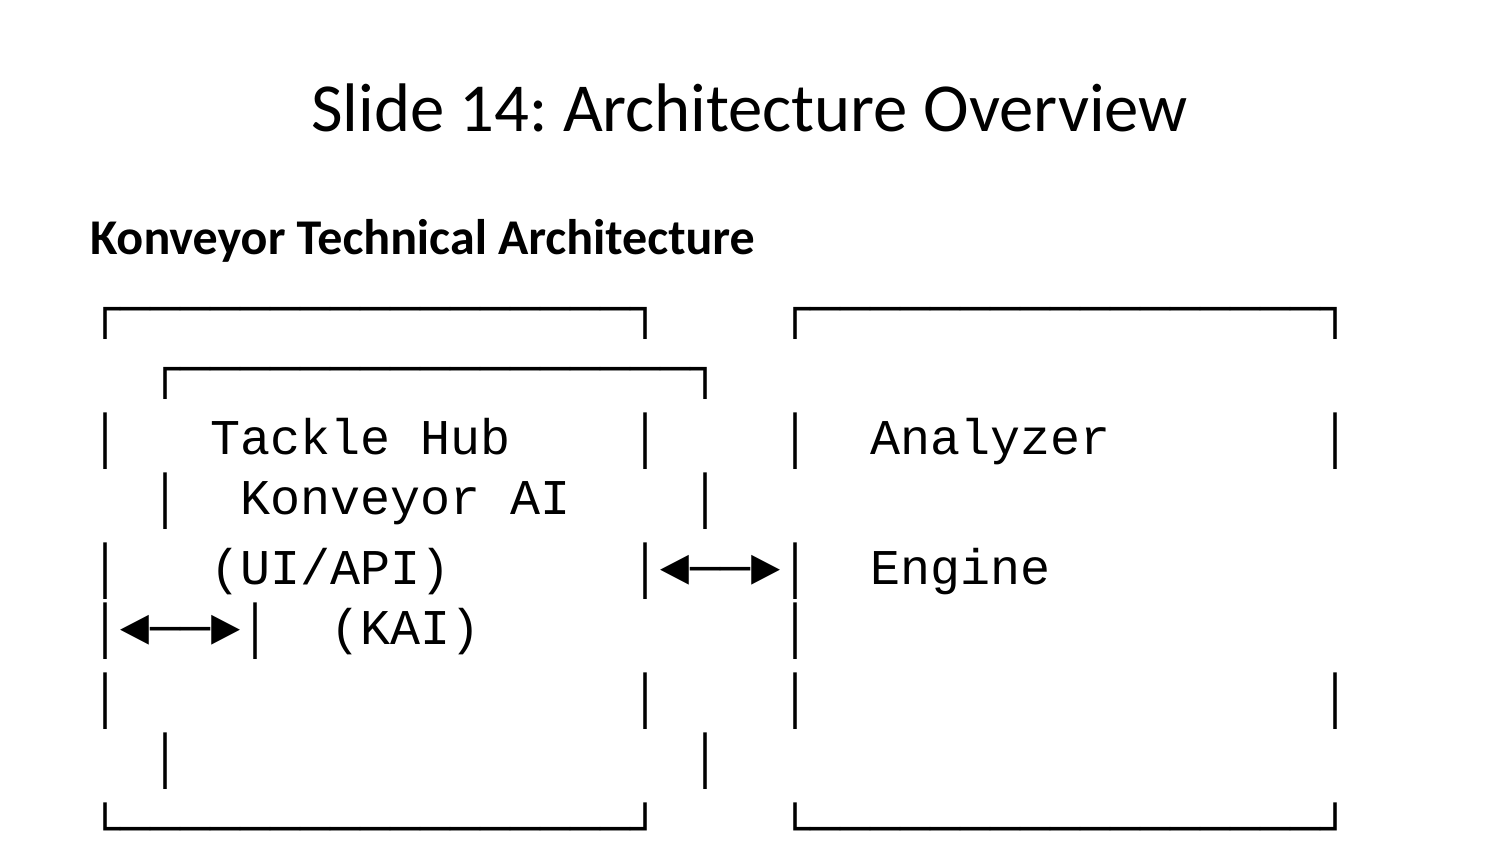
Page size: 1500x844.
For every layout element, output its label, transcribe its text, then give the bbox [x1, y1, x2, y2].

list Konveyor Technical Architecture ┌─────────────────┐ ┌─────────────────┐ ┌─────────────────┐ │ Tackle Hub │ │ Analyzer │ │ Konveyor AI │ │ (UI/API) │◄──►│ Engine │◄──►│ (KAI) │ │ │ │ │ │ │ └─────────────────┘ └─────────────────┘ └─────────────────┘ │ │ │ ▼ ▼ ▼ ┌─────────────────┐ ┌─────────────────┐ ┌─────────────────┐ │ Application │ │ Rulesets │ │ LLM Models │ │ Portfolio │ │ & Patterns │ │ & Training │ └─────────────────┘ └─────────────────┘ └─────────────────┘ Key Features: - Kubernetes-native deployment - Extensible through custom rules - Integration with enterprise auth - REST APIs for automation [75, 196, 1425, 754]
title Slide 14: Architecture Overview [75, 33, 1425, 175]
